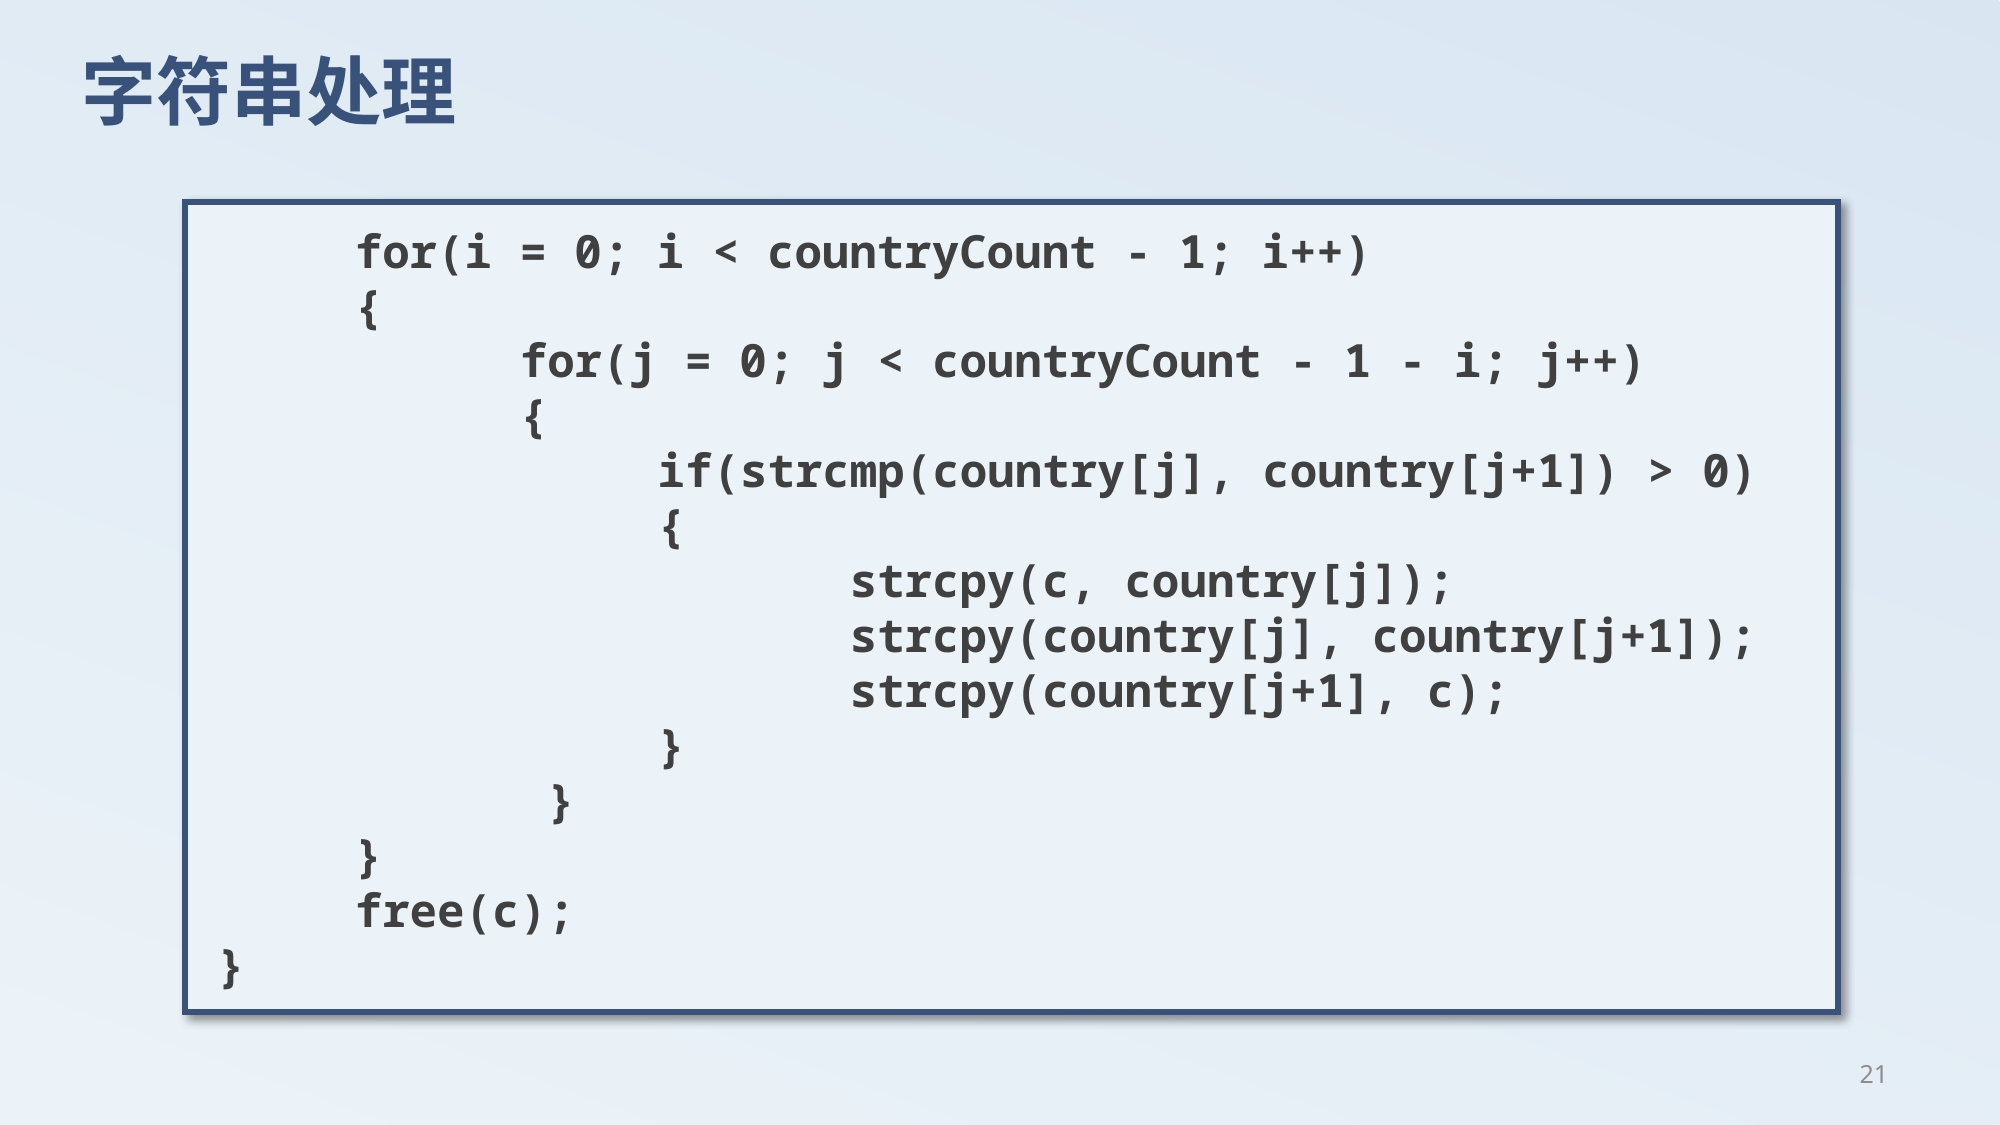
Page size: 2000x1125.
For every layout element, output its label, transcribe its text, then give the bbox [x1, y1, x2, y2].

title 字符串处理 [66, 54, 1867, 197]
text_box for(i = 0; i < countryCount - 1; i++) { for(j = 0; j < countryCount - 1 - i; j++) { if(strcmp(country[j], country[j+1]) > 0) { strcpy(c, country[j]); strcpy(country[j], country[j+1]); strcpy(country[j+1], c); } } } free(c); } [184, 201, 1839, 1013]
